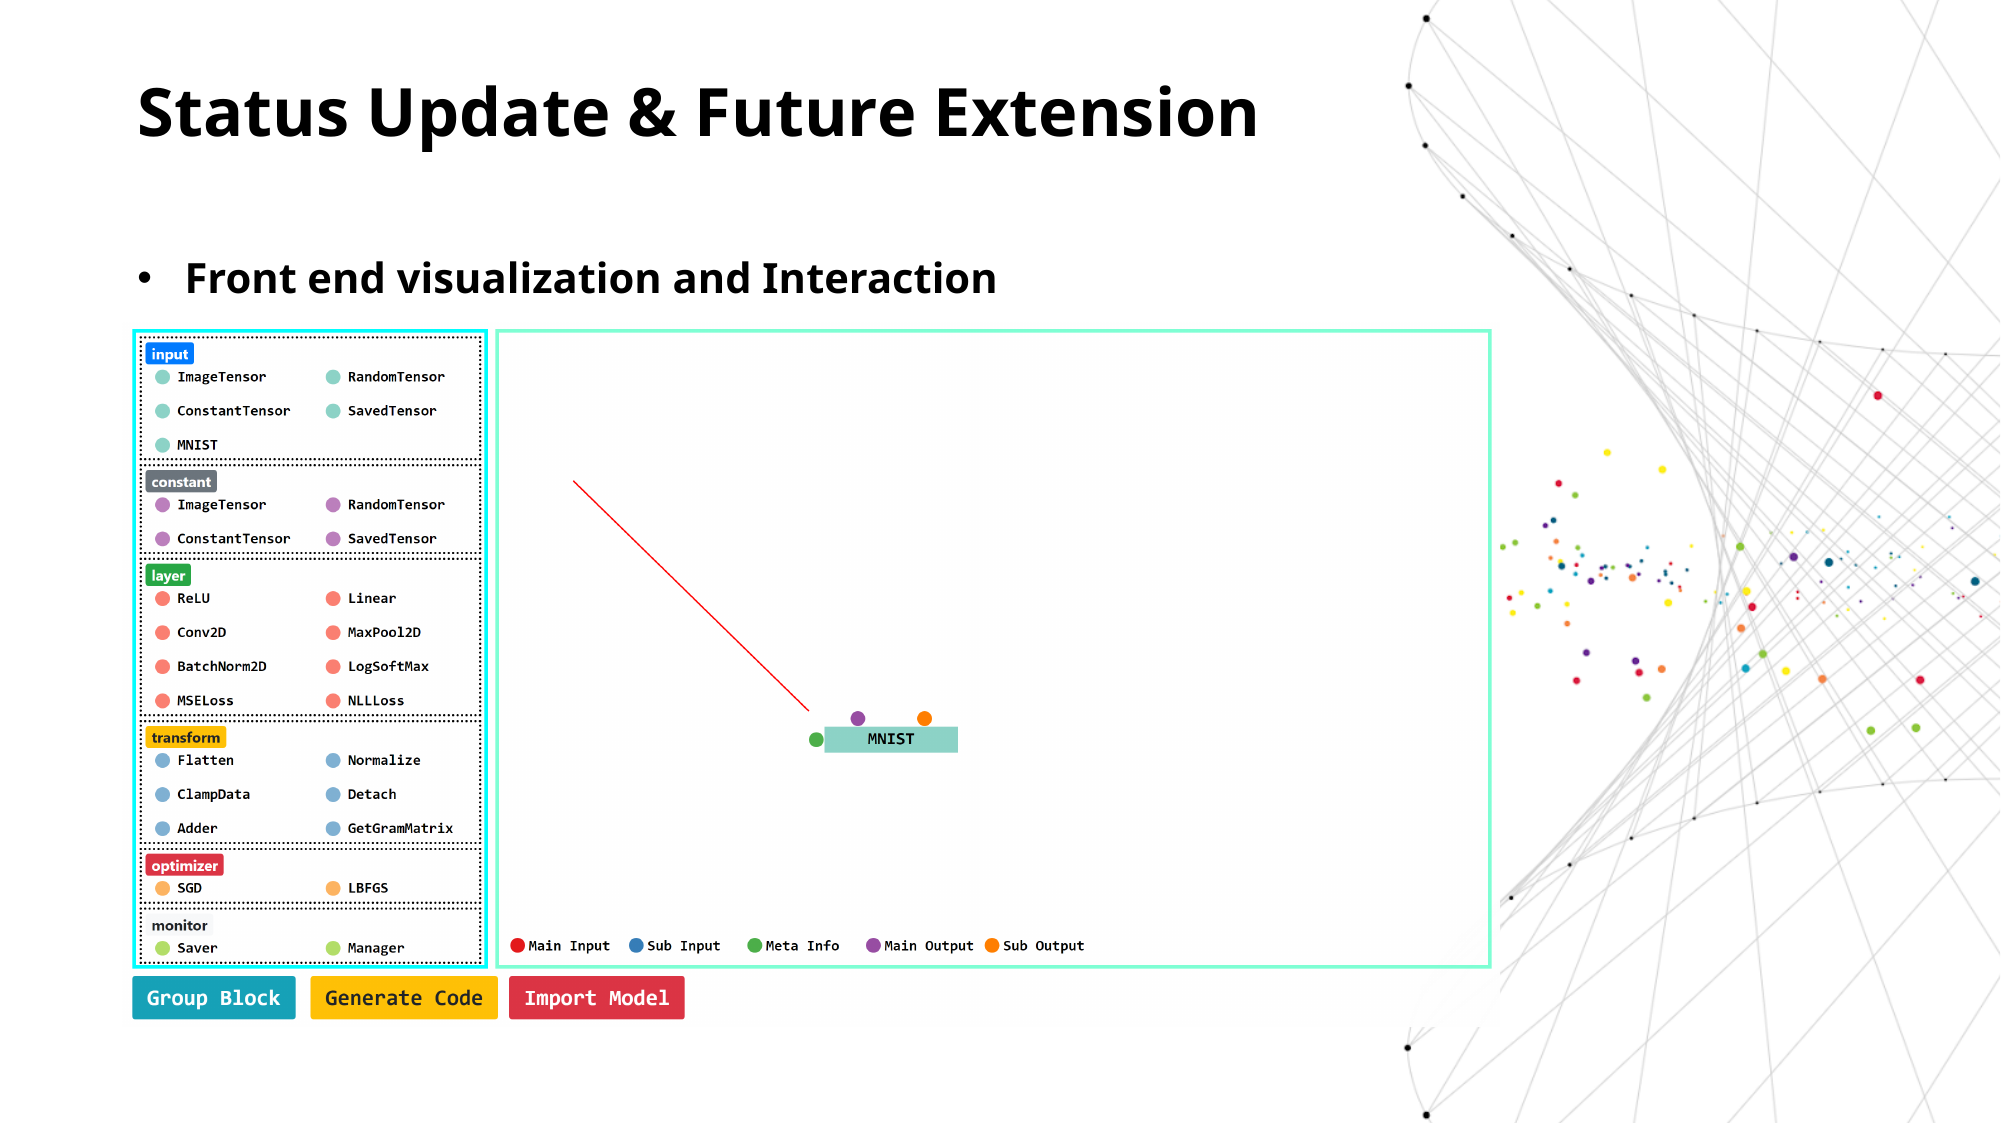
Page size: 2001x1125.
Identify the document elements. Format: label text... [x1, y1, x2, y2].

picture [122, 0, 2001, 1123]
text_box Status Update & Future Extension [122, 62, 1396, 180]
text_box Front end visualization and Interaction [122, 229, 1225, 310]
